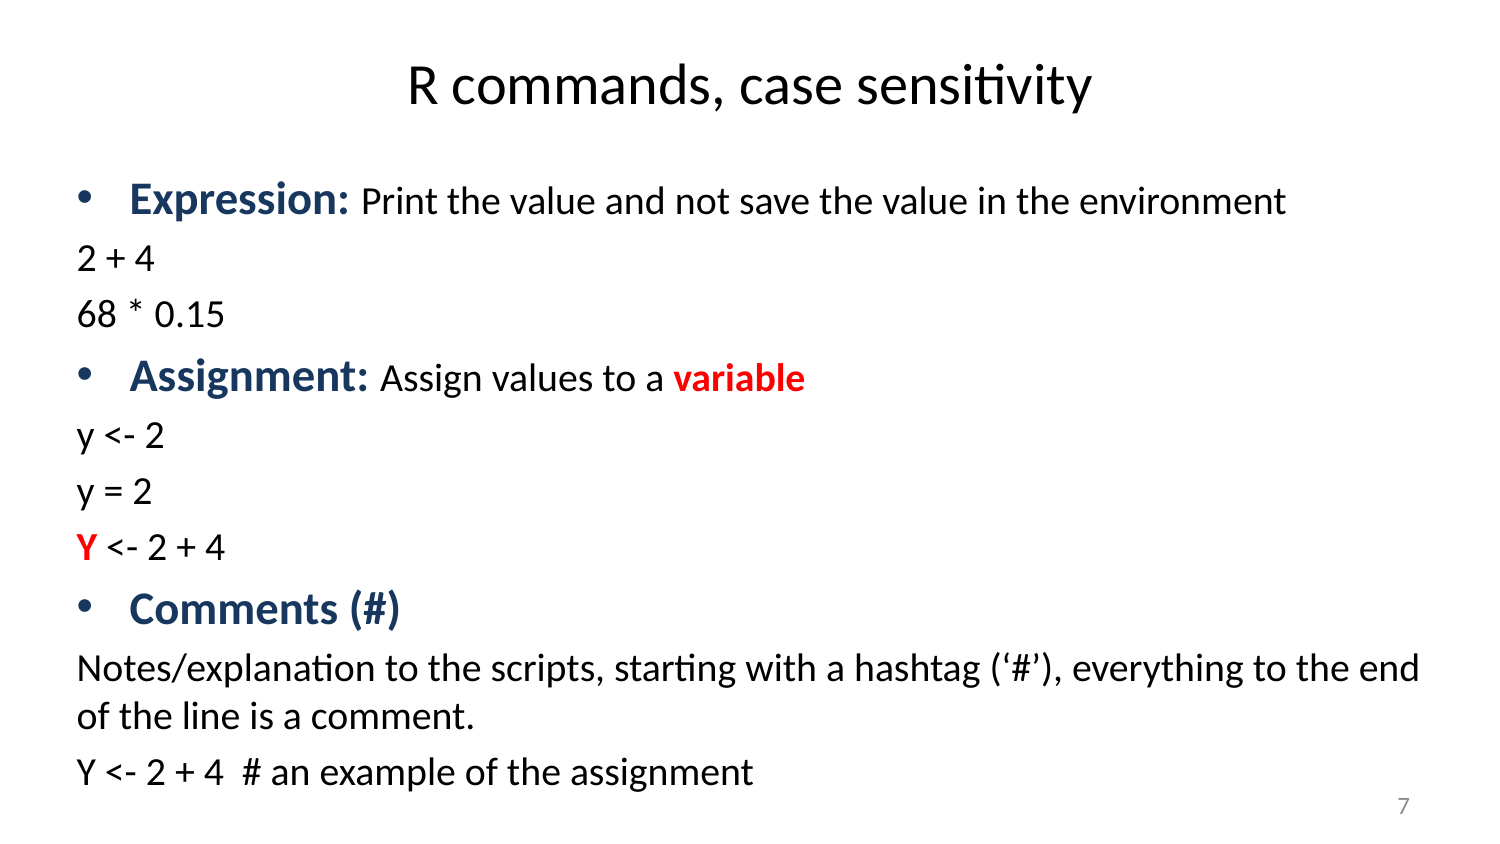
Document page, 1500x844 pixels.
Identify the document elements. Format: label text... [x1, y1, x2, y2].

title R commands, case sensitivity [75, 33, 1425, 129]
slide_number 7 [1074, 782, 1425, 827]
list Expression: Print the value and not save the value in the environment 2 + 4 68 * 0.15 Assignment: Assign values to a variable y <- 2 y = 2 Y <- 2 + 4 Comments (#) Notes/explanation to the scripts, starting with a hashtag (‘#’), everything to the end of the line is a comment. Y <- 2 + 4 # an example of the assignment [61, 160, 1474, 810]
